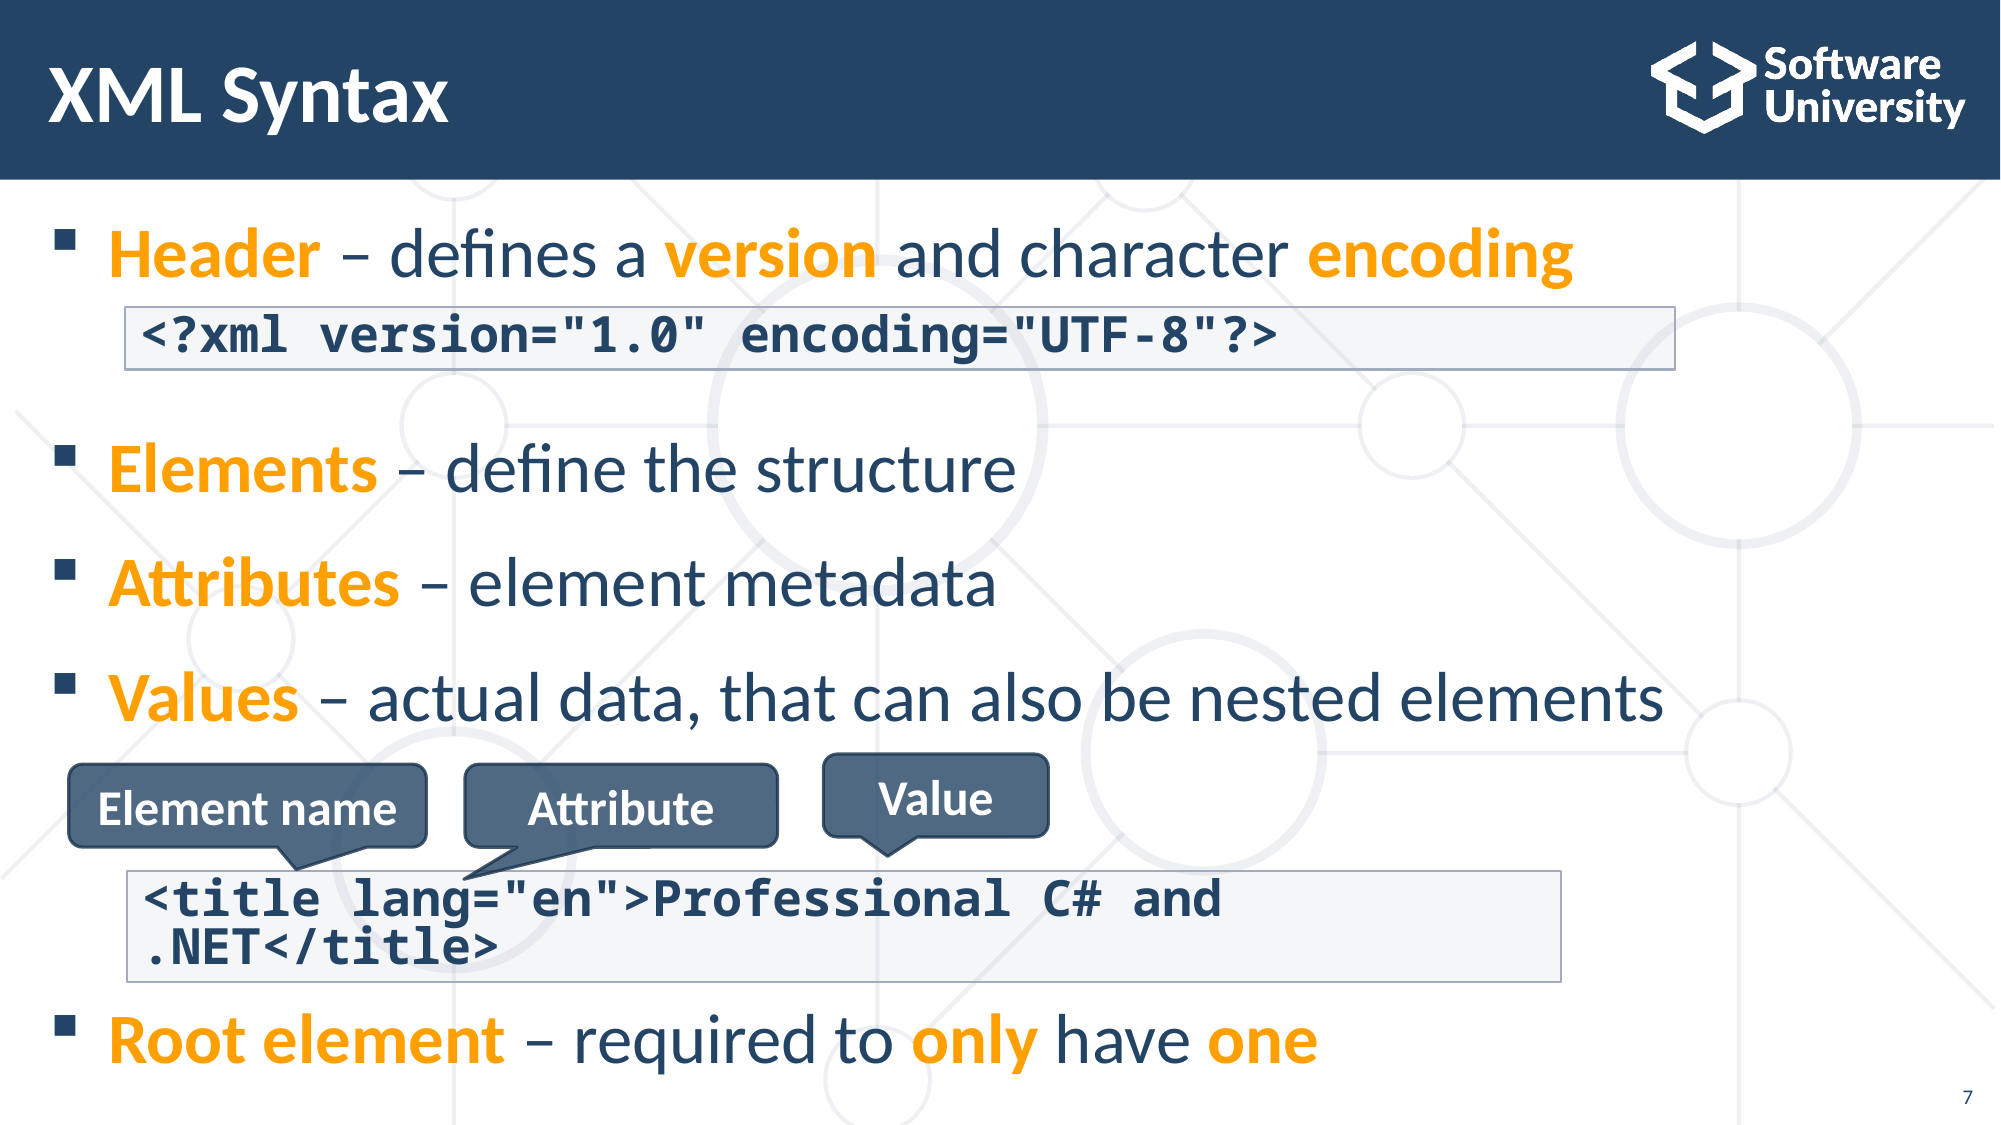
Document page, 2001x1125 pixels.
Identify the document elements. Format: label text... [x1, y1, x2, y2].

slide_number 7 [1927, 1067, 1989, 1117]
text_box Element name [66, 762, 429, 872]
text_box Attribute [461, 762, 780, 882]
list Header – defines a version and character encoding Elements – define the structure Attributes – element metadata Values – actual data, that can also be nested elements Root element – required to only have one [31, 196, 1970, 1104]
text_box Value [821, 751, 1051, 859]
text_box <?xml version="1.0" encoding="UTF-8"?> [125, 306, 1675, 370]
picture [1651, 41, 1966, 134]
text_box <title lang="en">Professional C# and .NET</title> [127, 871, 1561, 982]
title XML Syntax [31, 16, 1625, 162]
